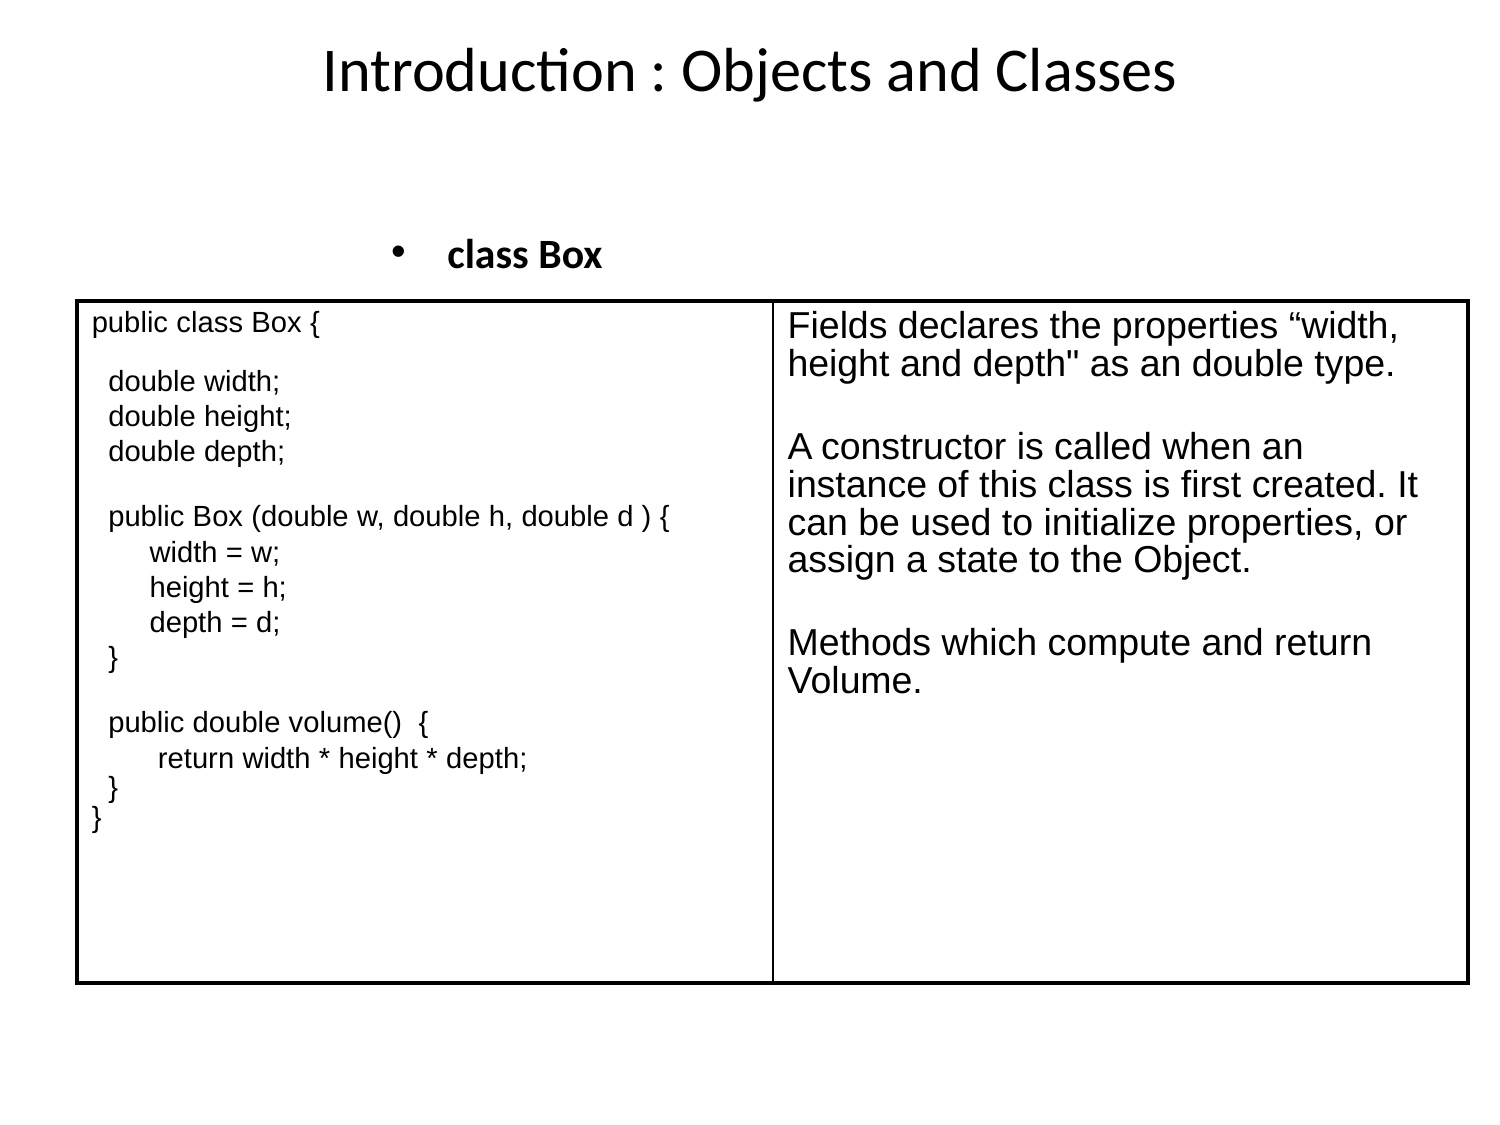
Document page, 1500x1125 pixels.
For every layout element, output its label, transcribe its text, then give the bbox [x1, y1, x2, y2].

table_header public class Box { double width; double height; double depth; public Box (double w, double h, double d ) { width = w; height = h; depth = d; } public double volume() { return width * height * depth; } } [79, 303, 772, 981]
title Introduction : Objects and Classes [0, 21, 1500, 111]
list class Box [376, 228, 931, 285]
table_header Fields declares the properties “width, height and depth" as an double type. A constructor is called when an instance of this class is first created. It can be used to initialize properties, or assign a state to the Object. Methods which compute and return Volume. [774, 303, 1466, 981]
